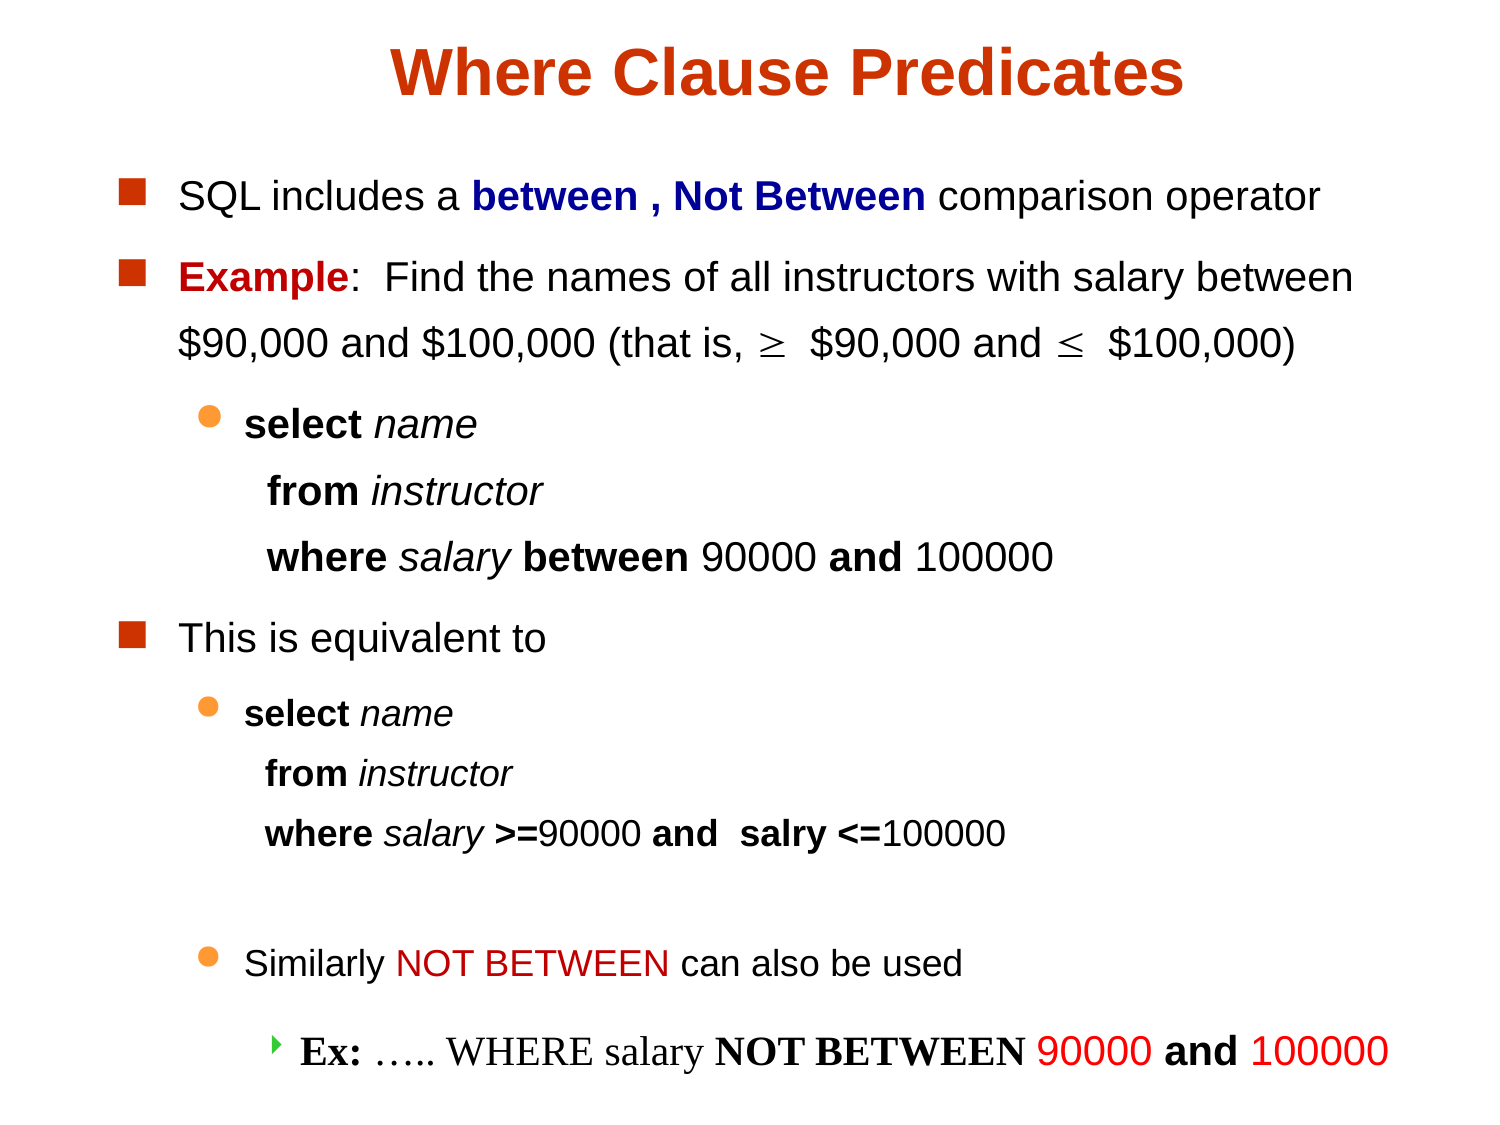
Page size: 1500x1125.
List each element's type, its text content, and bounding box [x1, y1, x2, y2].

title Where Clause Predicates [125, 18, 1452, 120]
list SQL includes a between , Not Between comparison operator Example: Find the names of all instructors with salary between $90,000 and $100,000 (that is,  $90,000 and  $100,000) select name from instructor where salary between 90000 and 100000 This is equivalent to select name from instructor where salary >=90000 and salry <=100000 Similarly NOT BETWEEN can also be used Ex: ….. WHERE salary NOT BETWEEN 90000 and 100000 [107, 136, 1451, 1079]
